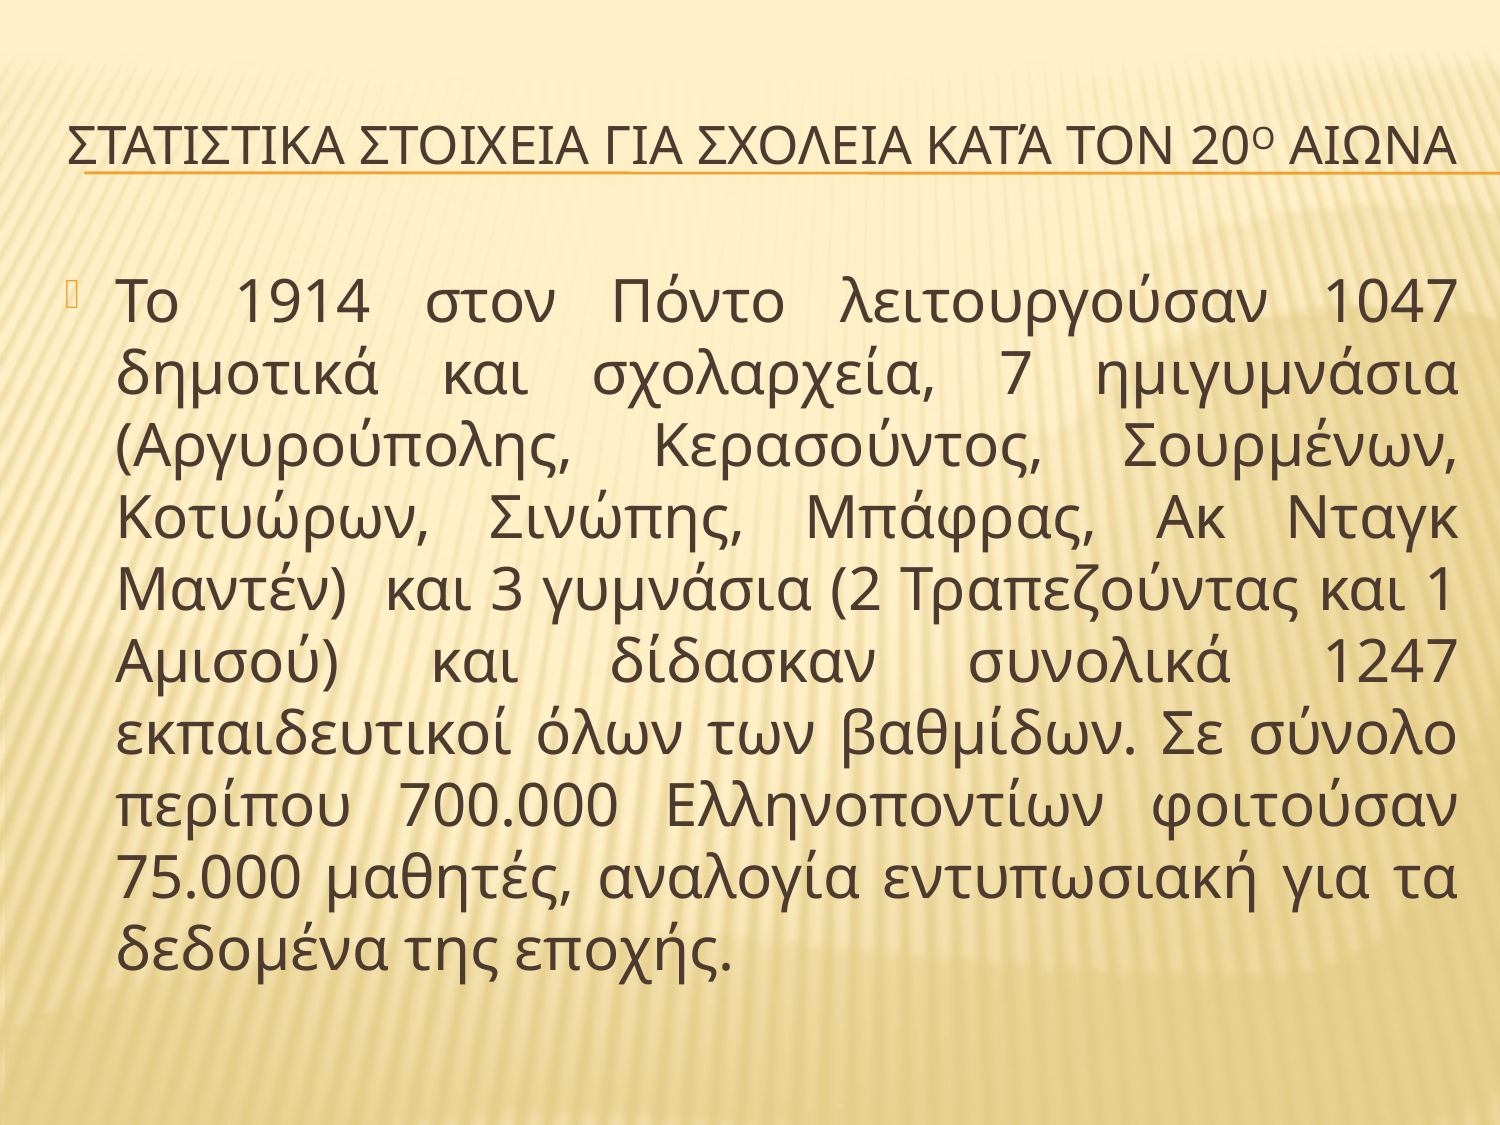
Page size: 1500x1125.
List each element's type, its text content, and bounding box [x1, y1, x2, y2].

list Το 1914 στον Πόντο λειτουργούσαν 1047 δημοτικά και σχολαρχεία, 7 ημιγυμνάσια (Αργυρούπολης, Κερασούντος, Σουρμένων, Κοτυώρων, Σινώπης, Μπάφρας, Ακ Νταγκ Μαντέν) και 3 γυμνάσια (2 Τραπεζούντας και 1 Αμισού) και δίδασκαν συνολικά 1247 εκπαιδευτικοί όλων των βαθμίδων. Σε σύνολο περίπου 700.000 Ελληνοποντίων φοιτούσαν 75.000 μαθητές, αναλογία εντυπωσιακή για τα δεδομένα της εποχής. [50, 254, 1475, 998]
title Στατιστικα στοιχεια για σχολεια κατά τον 20ο αιωνα [50, 75, 1475, 213]
